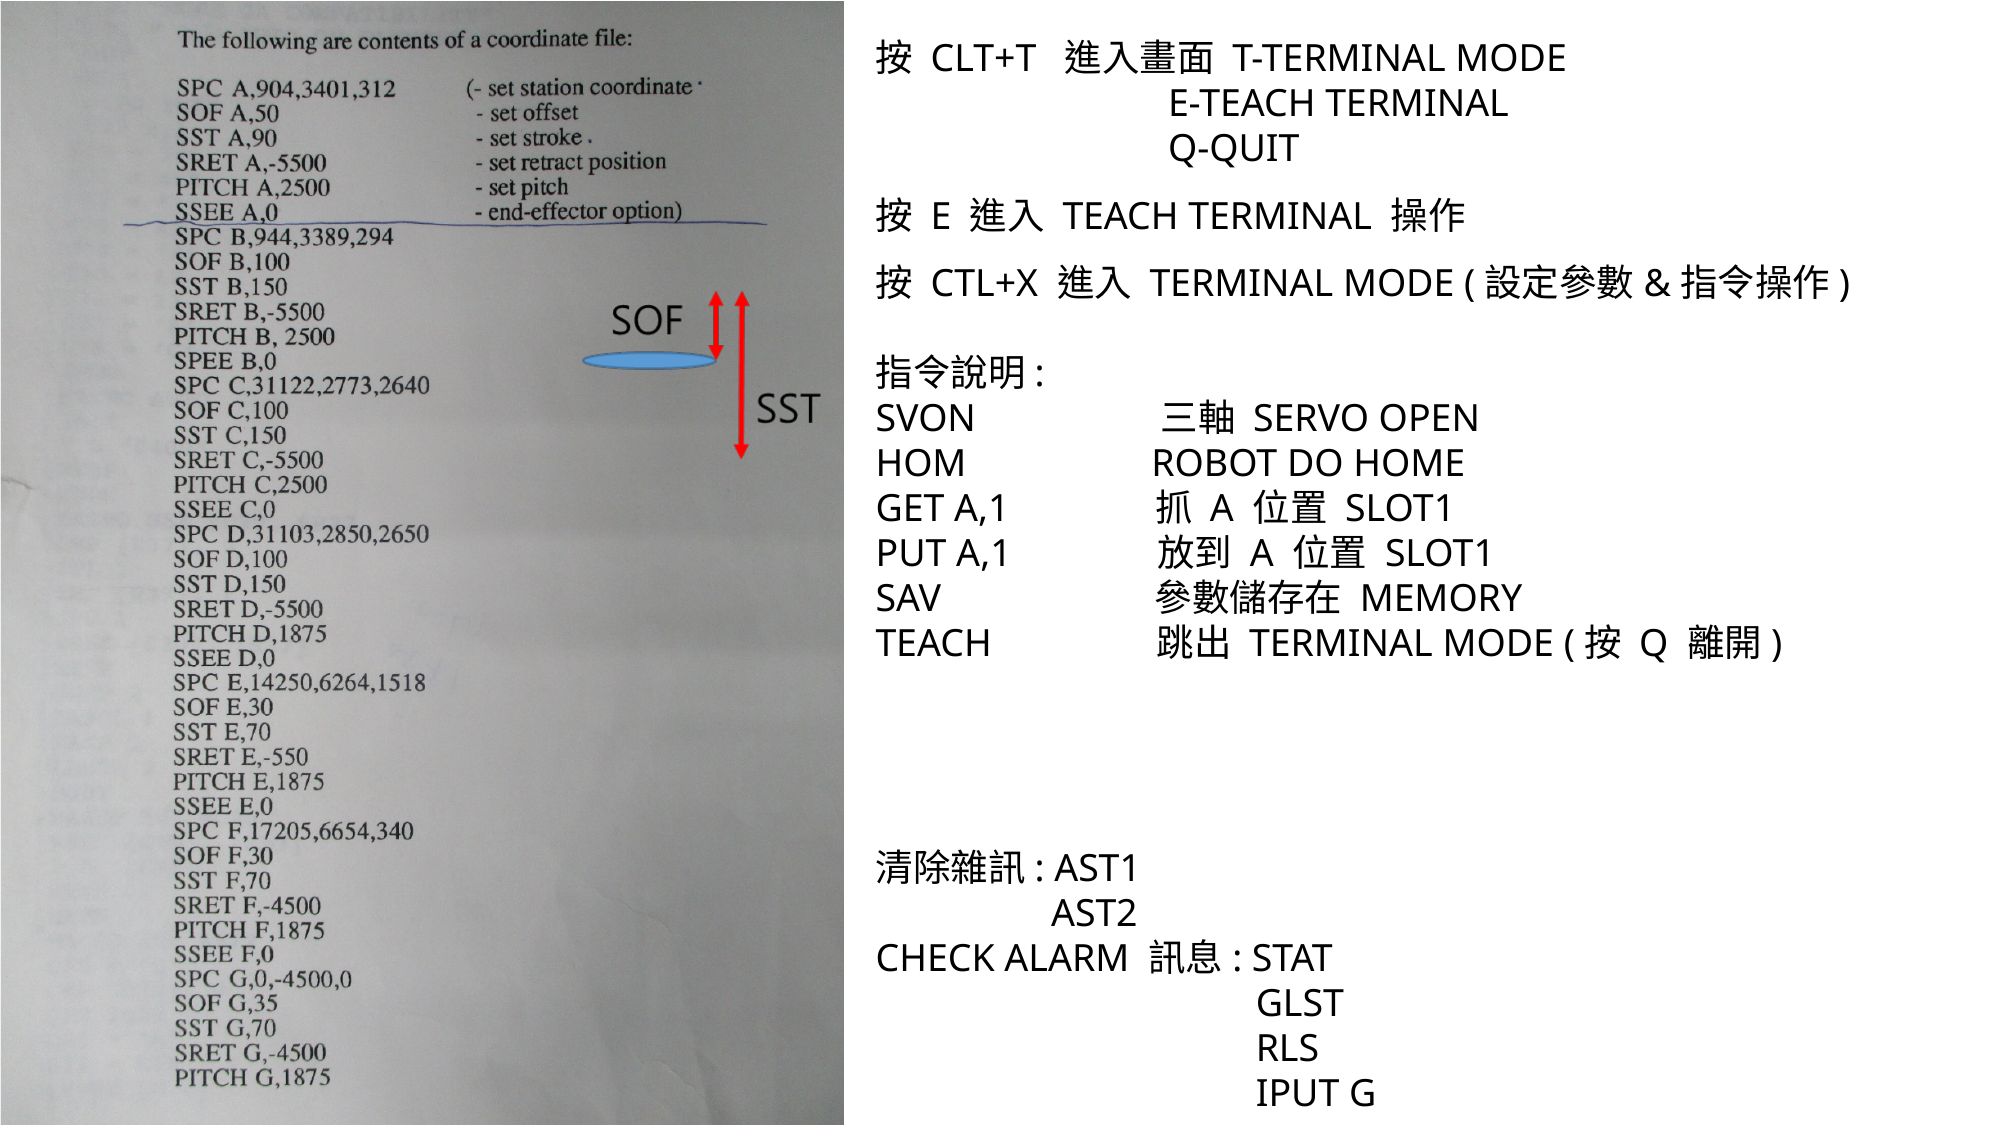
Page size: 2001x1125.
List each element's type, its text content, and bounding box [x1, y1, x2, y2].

picture [0, 2, 985, 1124]
text_box 按 CLT+T 進入畫面 T-TERMINAL MODE E-TEACH TERMINAL Q-QUIT 按 E 進入 TEACH TERMINAL 操作 按 CTL+X 進入 TERMINAL MODE (設定參數&指令操作) 指令說明: SVON 三軸 SERVO OPEN HOM ROBOT DO HOME GET A,1 抓 A 位置 SLOT1 PUT A,1 放到 A 位置 SLOT1 SAV 參數儲存在 MEMORY TEACH 跳出 TERMINAL MODE (按 Q 離開) 清除雜訊: AST1 AST2 CHECK ALARM 訊息: STAT GLST RLS IPUT G [860, 26, 1992, 1122]
